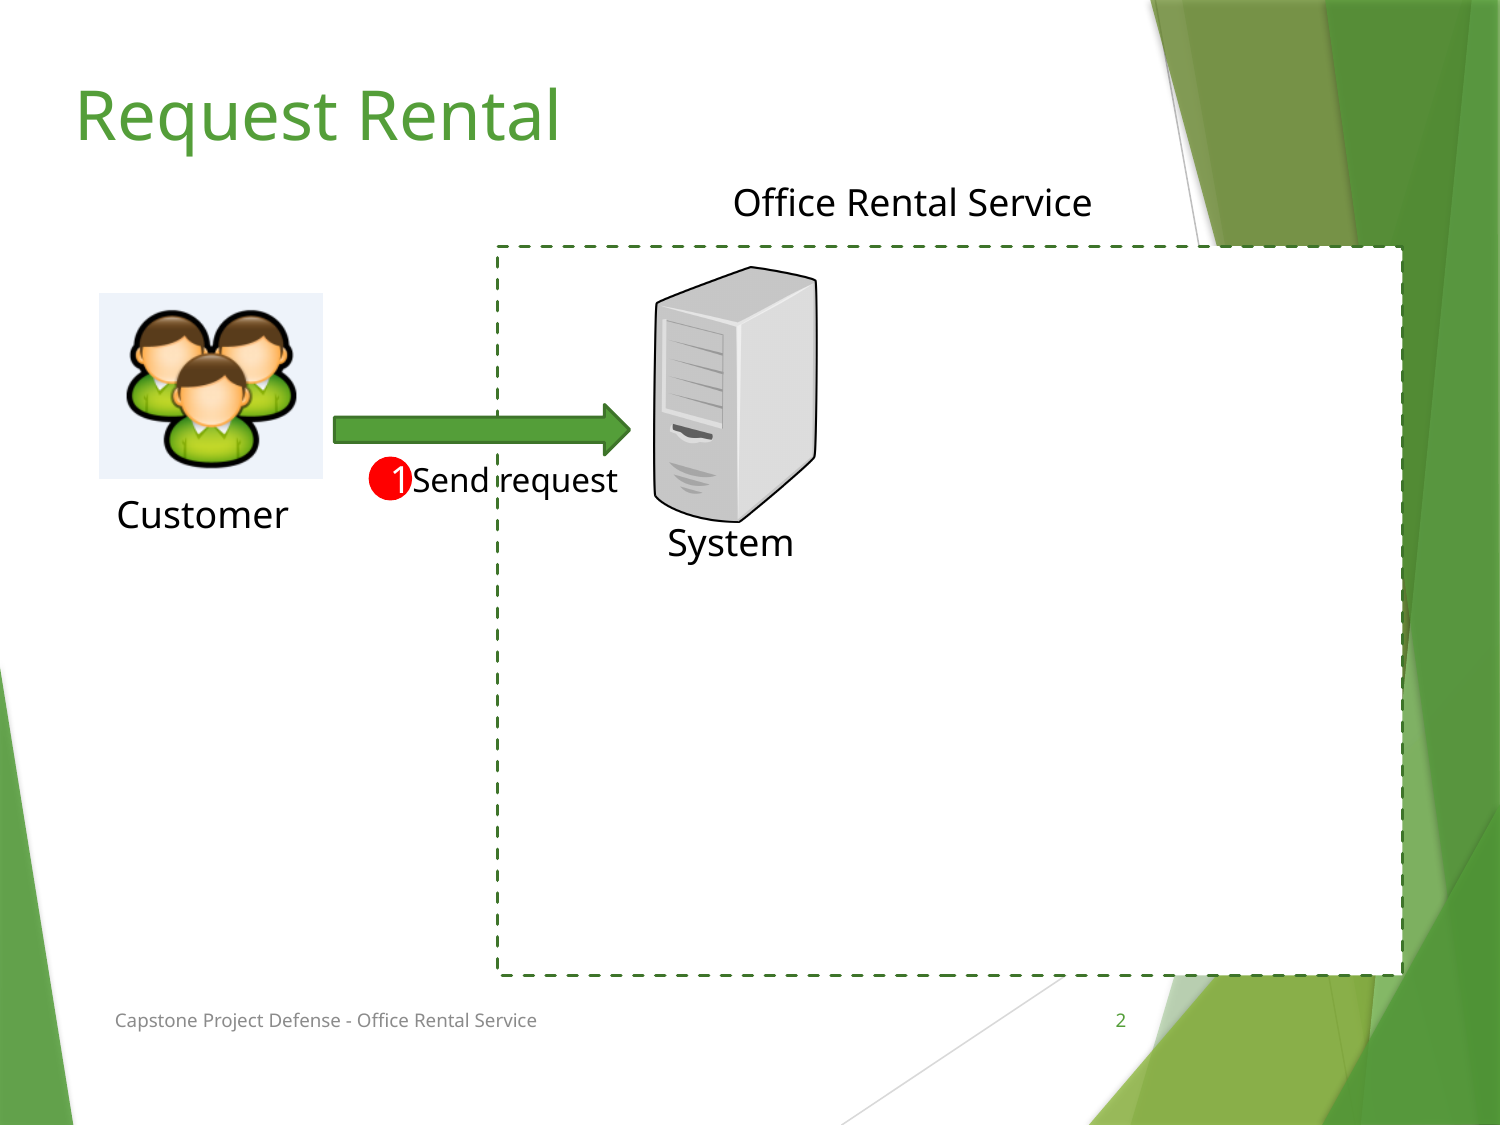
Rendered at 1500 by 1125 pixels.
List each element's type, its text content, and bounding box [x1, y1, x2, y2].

text_box [332, 403, 631, 457]
text_box [496, 245, 1404, 977]
text_box 1 [368, 456, 413, 501]
text_box Send request [362, 452, 634, 507]
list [99, 292, 324, 480]
text_box Office Rental Service [644, 171, 1181, 231]
text_box Customer [101, 488, 304, 544]
title Request Rental [59, 63, 671, 180]
picture [652, 266, 819, 524]
text_box System [652, 532, 810, 572]
slide_number 2 [1057, 991, 1142, 1051]
footer Capstone Project Defense - Office Rental Service [99, 991, 859, 1051]
